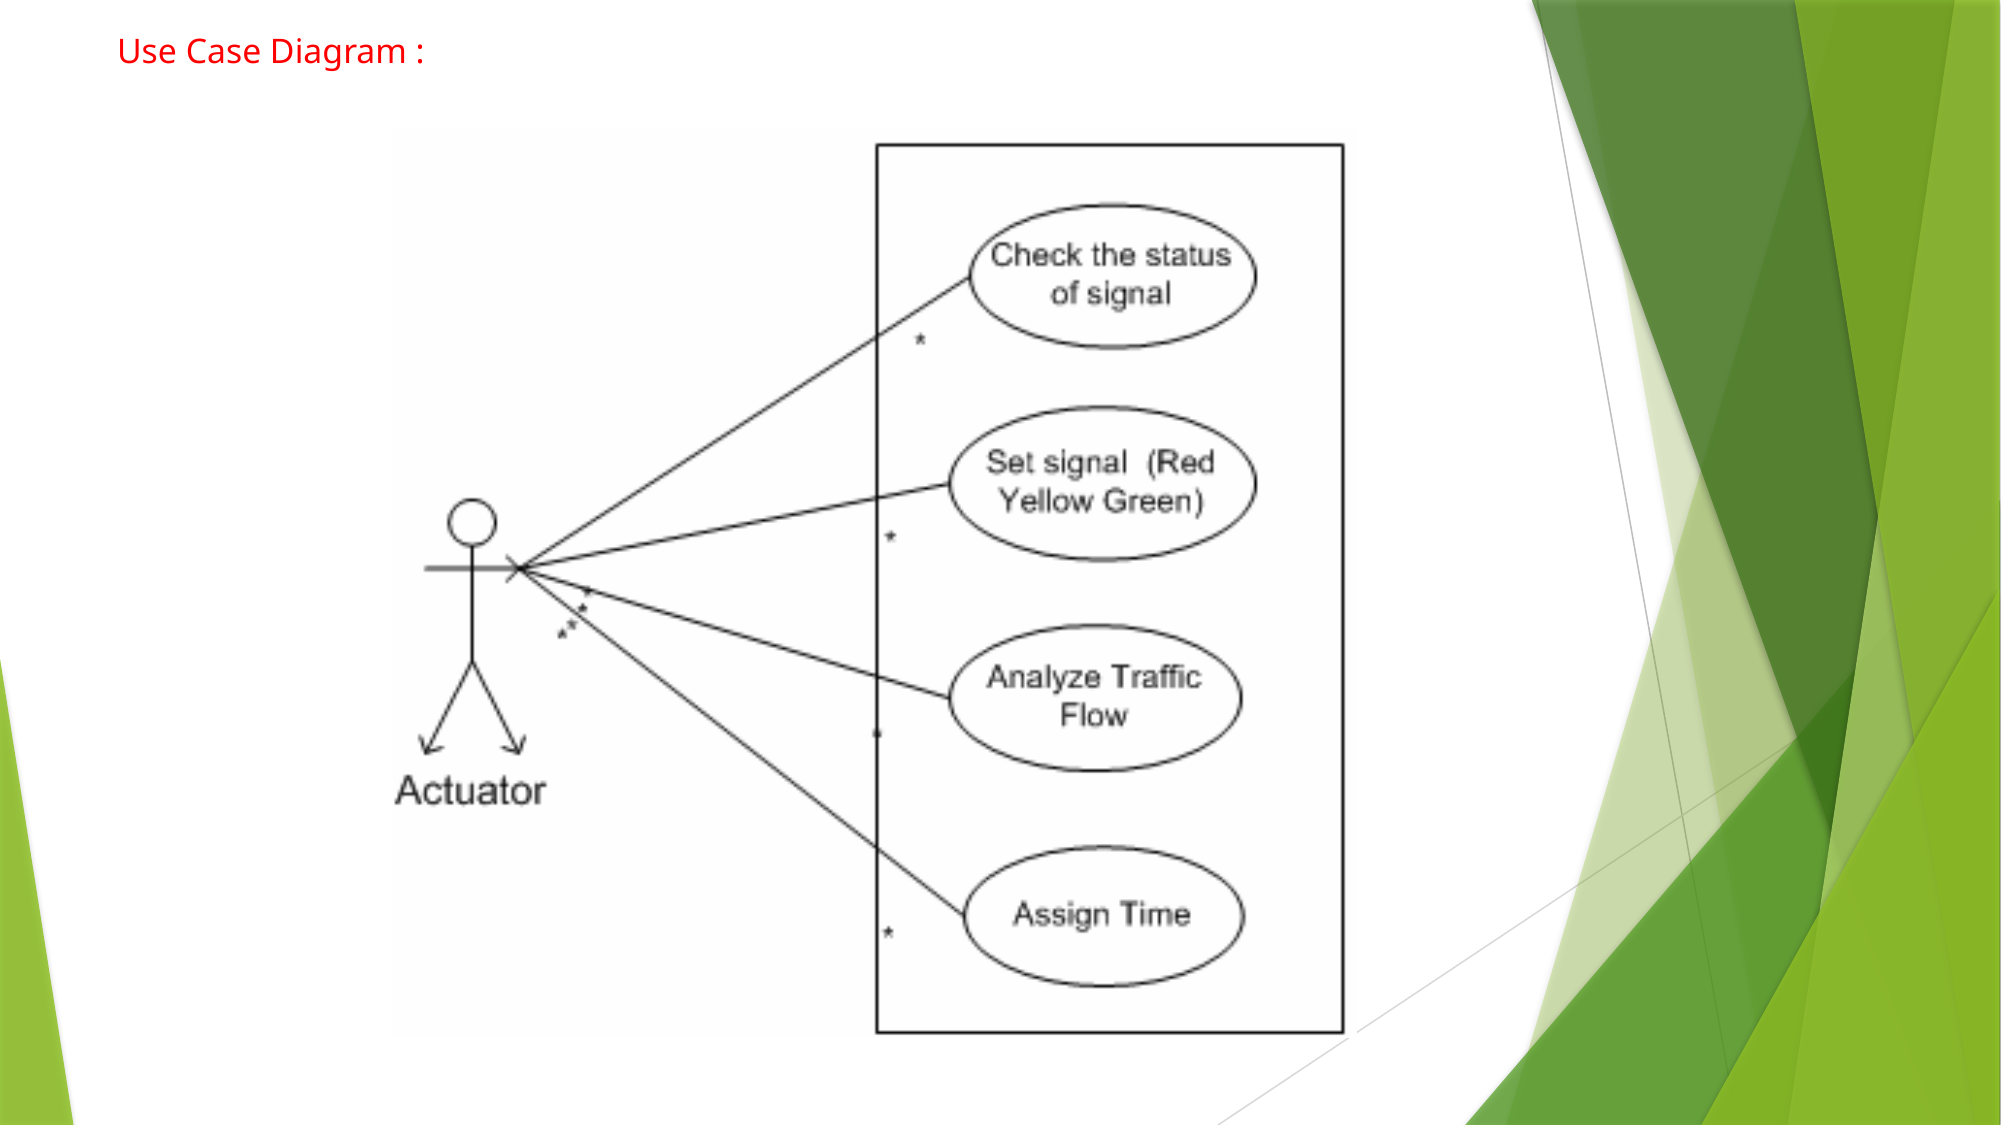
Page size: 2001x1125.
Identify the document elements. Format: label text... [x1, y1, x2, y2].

title Use Case Diagram : [102, 22, 1780, 160]
picture [392, 126, 1357, 1039]
